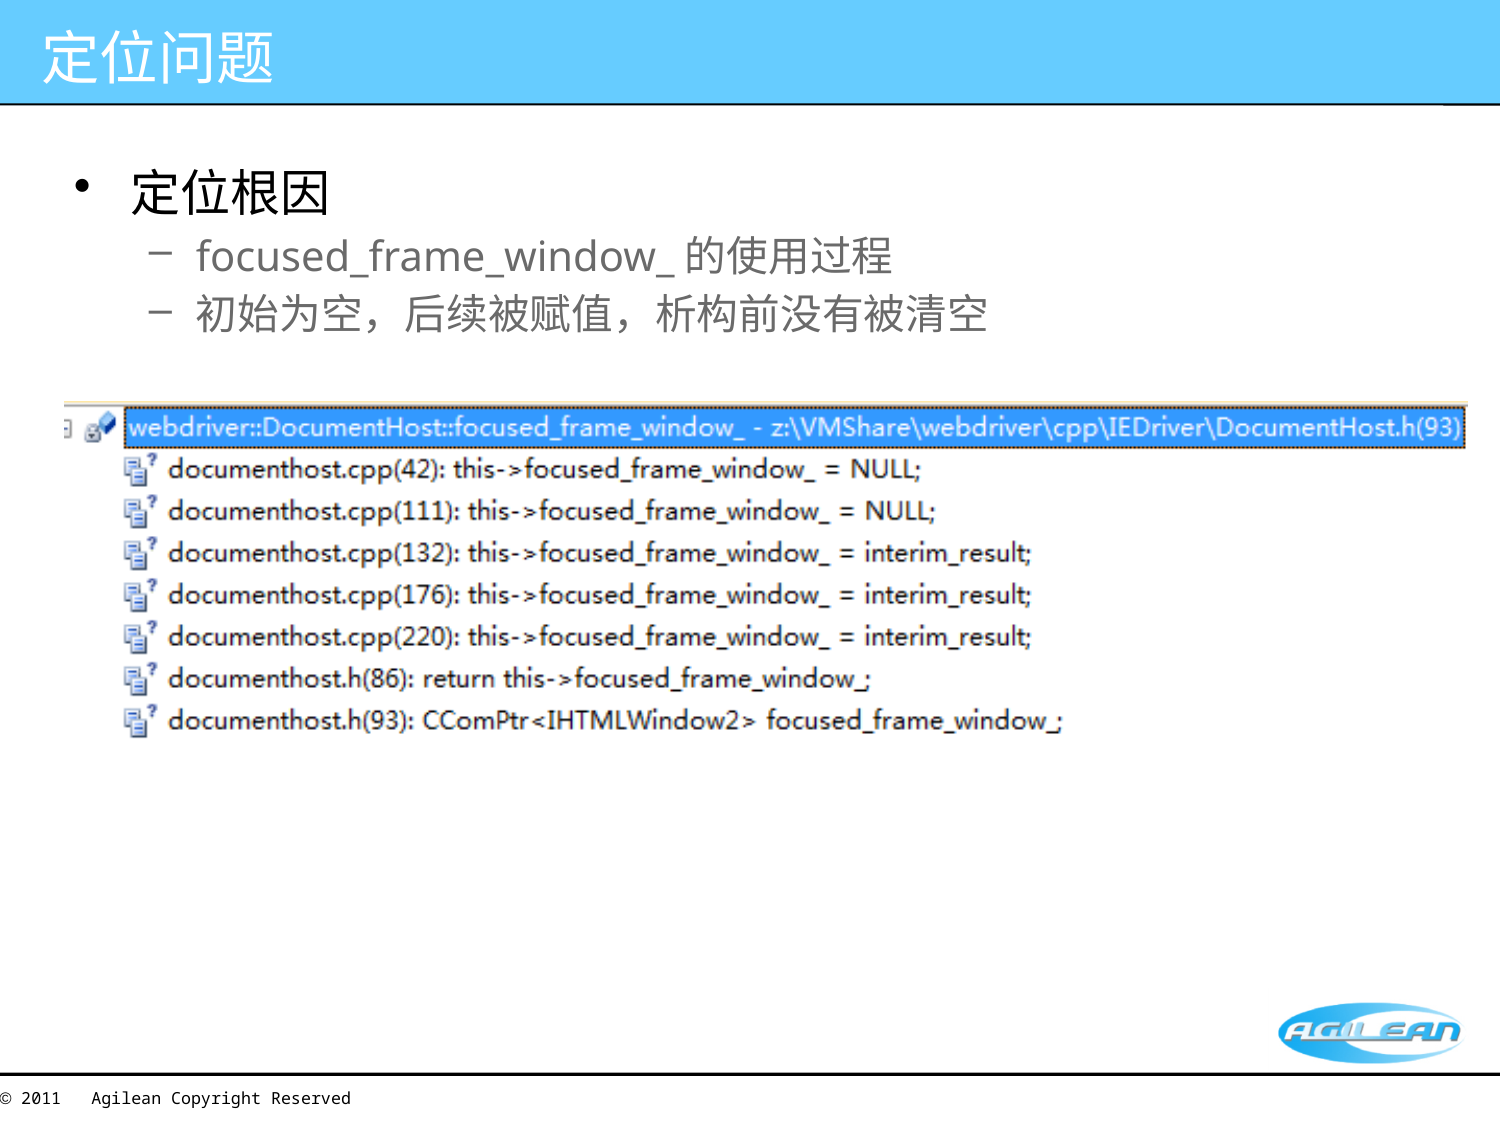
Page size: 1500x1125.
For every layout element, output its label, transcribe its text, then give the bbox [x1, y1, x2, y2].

title 定位问题 [26, 7, 1474, 105]
picture [64, 401, 1468, 757]
picture [1268, 988, 1475, 1070]
list 定位根因 focused_frame_window_的使用过程 初始为空，后续被赋值，析构前没有被清空 [58, 153, 1442, 457]
